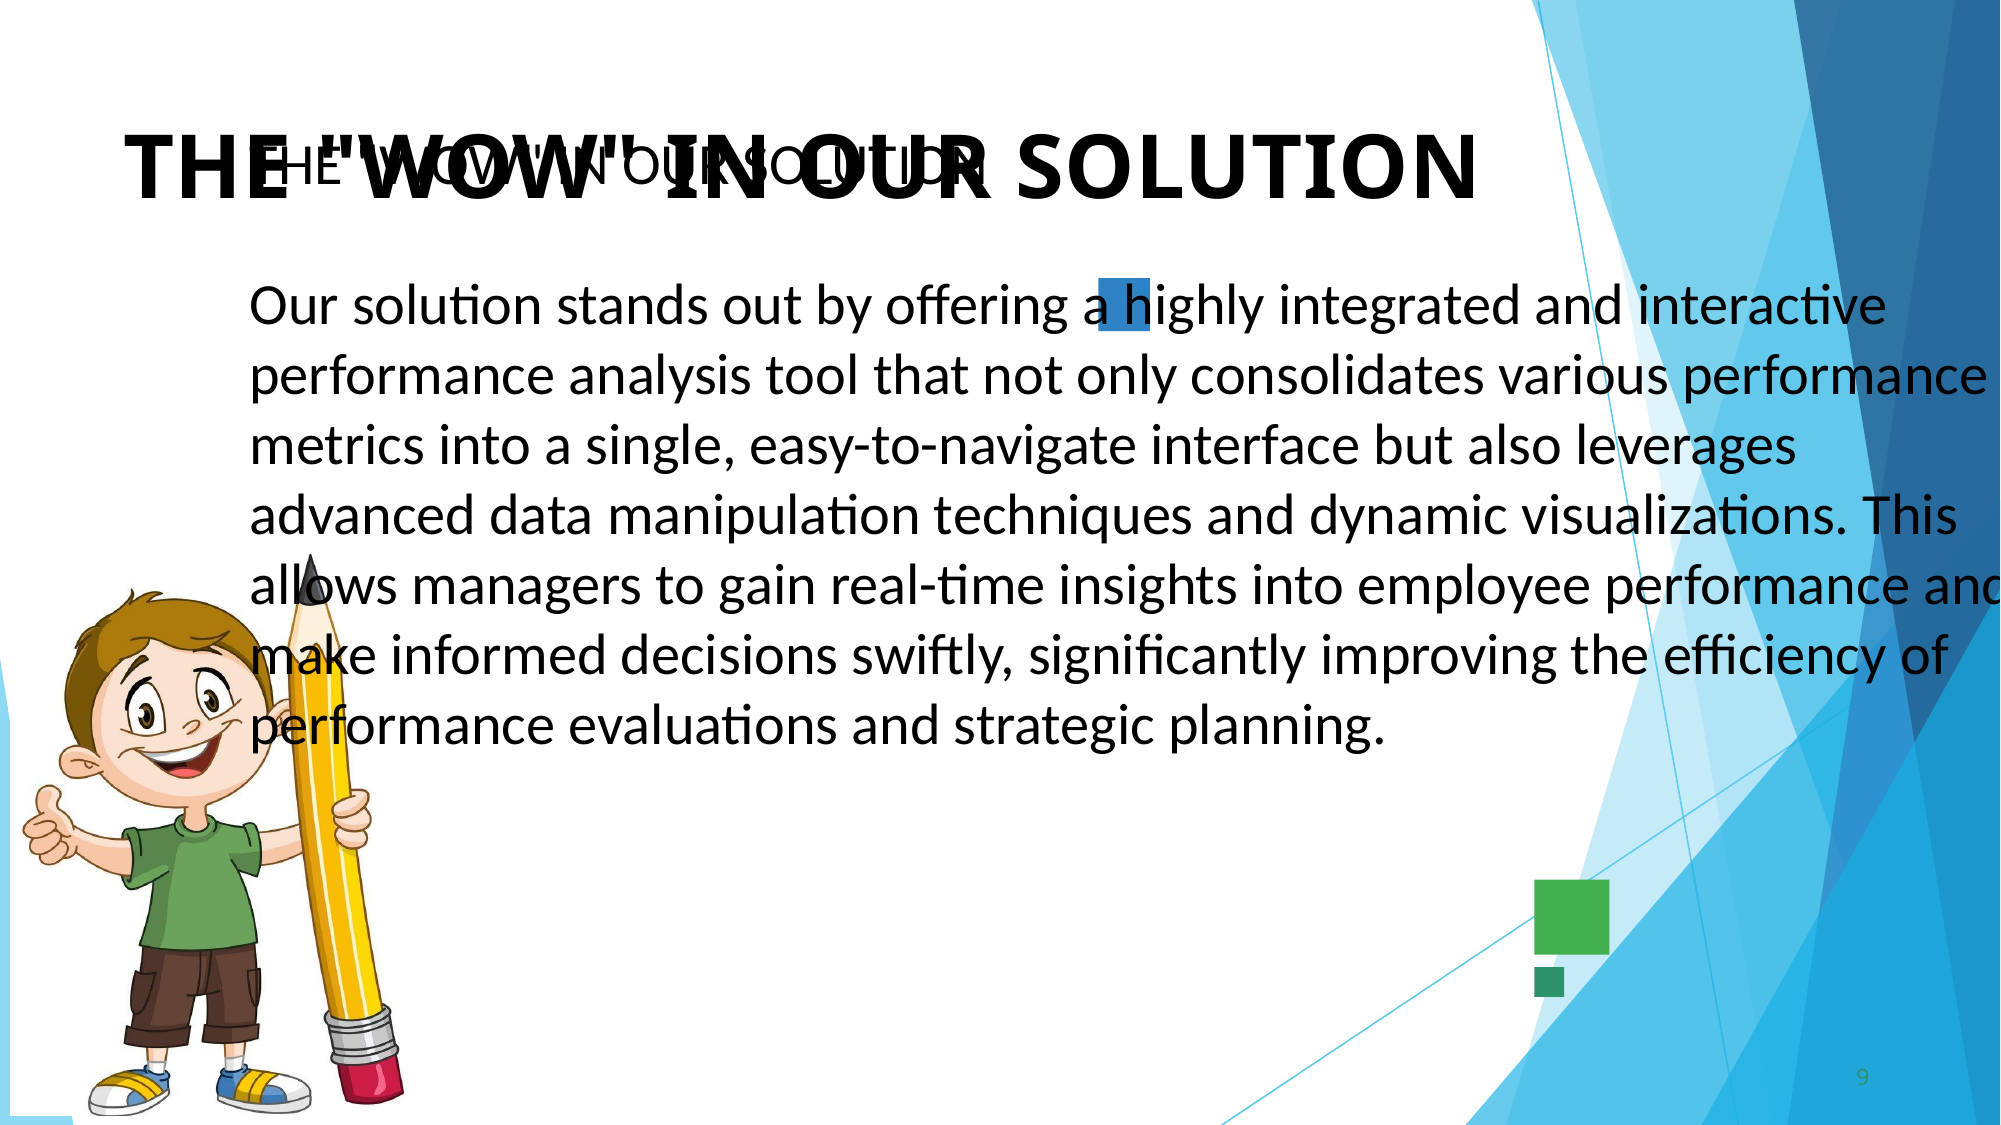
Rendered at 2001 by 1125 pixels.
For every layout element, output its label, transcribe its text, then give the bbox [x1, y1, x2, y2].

picture [10, 554, 416, 1116]
text_box [1534, 879, 1610, 955]
title THE "WOW" IN OUR SOLUTION [121, 107, 1513, 298]
text_box [1534, 967, 1565, 997]
text_box THE "WOW" IN OUR SOLUTION Our solution stands out by offering a highly integrated and interactive performance analysis tool that not only consolidates various performance metrics into a single, easy-to-navigate interface but also leverages advanced data manipulation techniques and dynamic visualizations. This allows managers to gain real-time insights into employee performance and make informed decisions swiftly, significantly improving the efficiency of performance evaluations and strategic planning. [234, 119, 2000, 764]
text_box 9 [1849, 1061, 1888, 1095]
